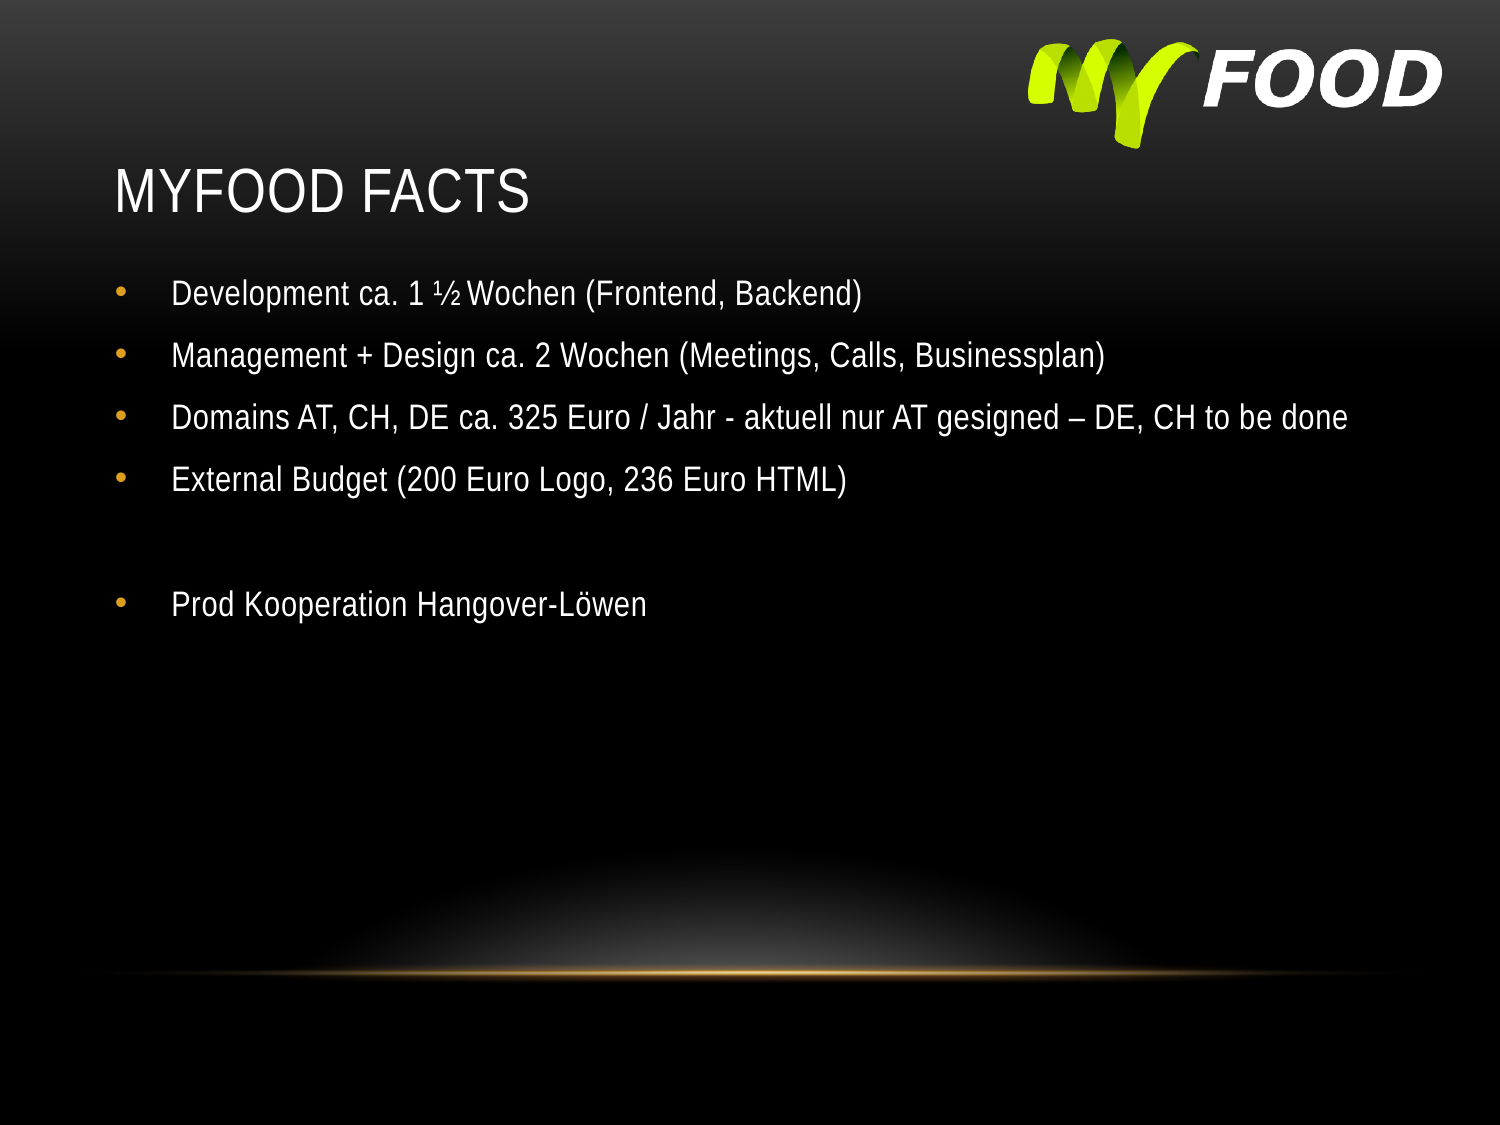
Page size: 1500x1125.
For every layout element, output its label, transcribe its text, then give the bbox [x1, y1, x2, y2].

picture [0, 0, 1500, 1125]
title MyFood FACTS [99, 45, 1400, 233]
list Development ca. 1 ½ Wochen (Frontend, Backend) Management + Design ca. 2 Wochen (Meetings, Calls, Businessplan) Domains AT, CH, DE ca. 325 Euro / Jahr - aktuell nur AT gesigned – DE, CH to be done External Budget (200 Euro Logo, 236 Euro HTML) Prod Kooperation Hangover-Löwen [99, 262, 1400, 938]
